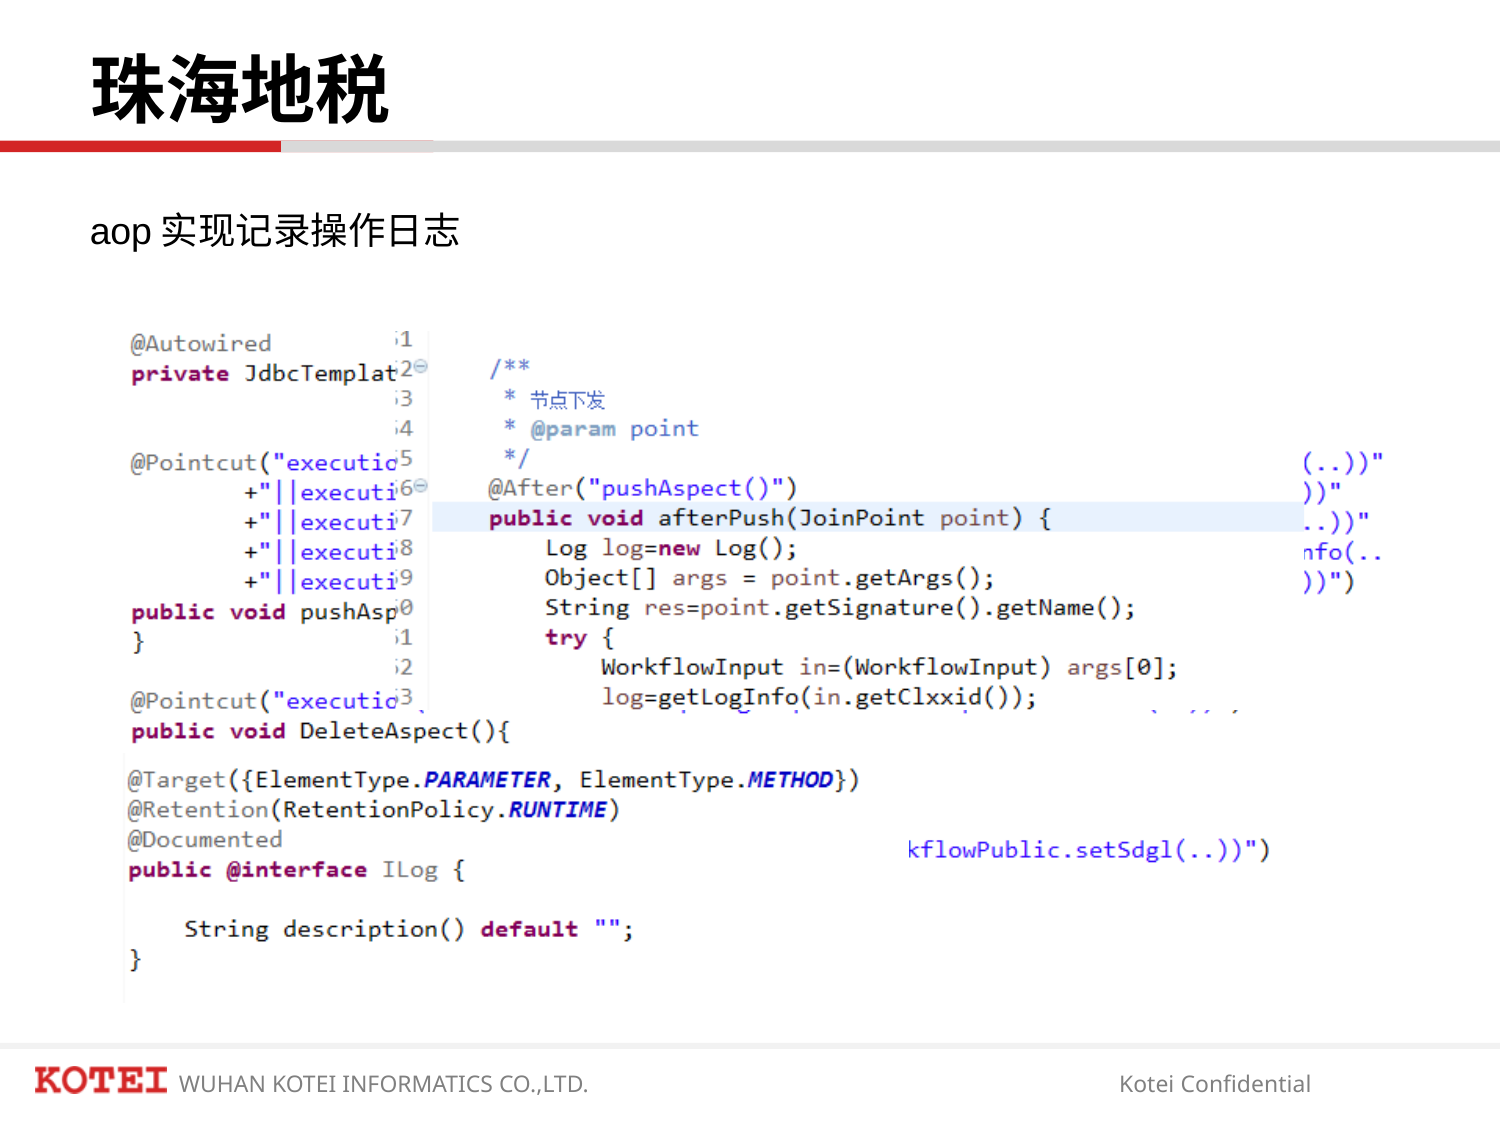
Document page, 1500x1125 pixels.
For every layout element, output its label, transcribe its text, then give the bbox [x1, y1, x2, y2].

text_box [74, 331, 1388, 954]
text_box aop实现记录操作日志 [74, 199, 492, 260]
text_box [111, 753, 910, 1003]
title 珠海地税 [75, 45, 1425, 129]
slide_number [1074, 1053, 1425, 1114]
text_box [395, 331, 1305, 710]
picture [35, 1066, 167, 1094]
